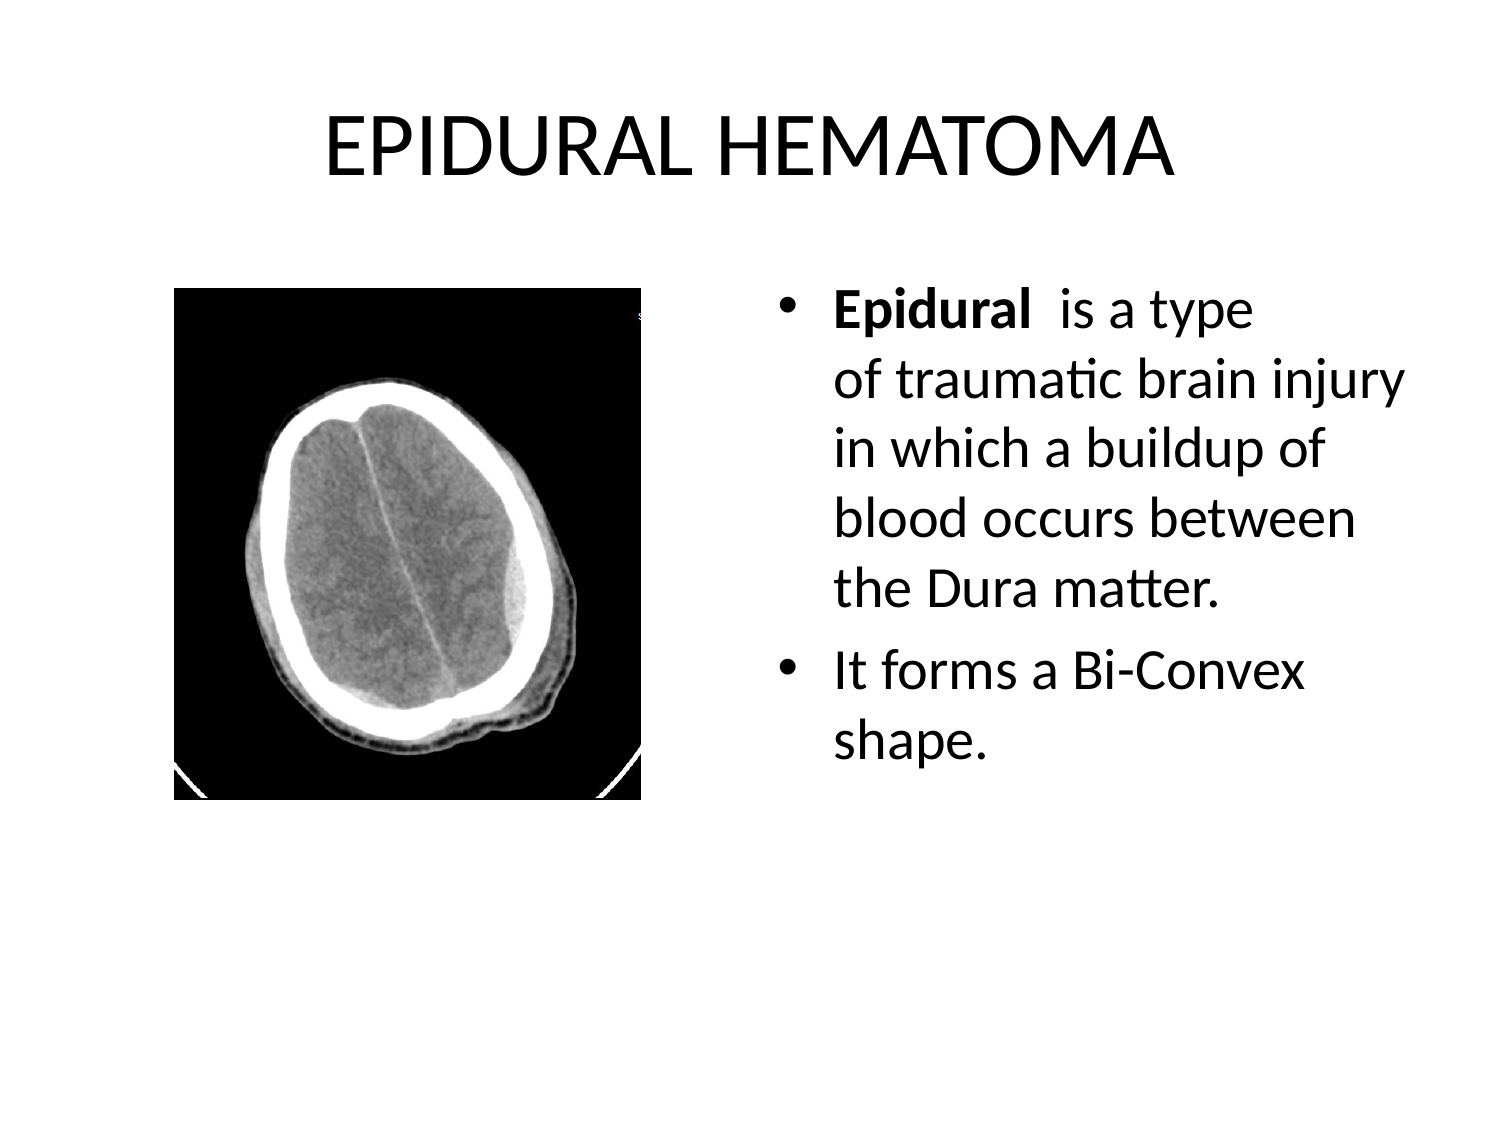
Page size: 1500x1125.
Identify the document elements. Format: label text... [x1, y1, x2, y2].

list Epidural is a type of traumatic brain injury in which a buildup of blood occurs between the Dura matter. It forms a Bi-Convex shape. [762, 262, 1425, 1005]
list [174, 287, 641, 801]
title EPIDURAL HEMATOMA [75, 45, 1425, 233]
